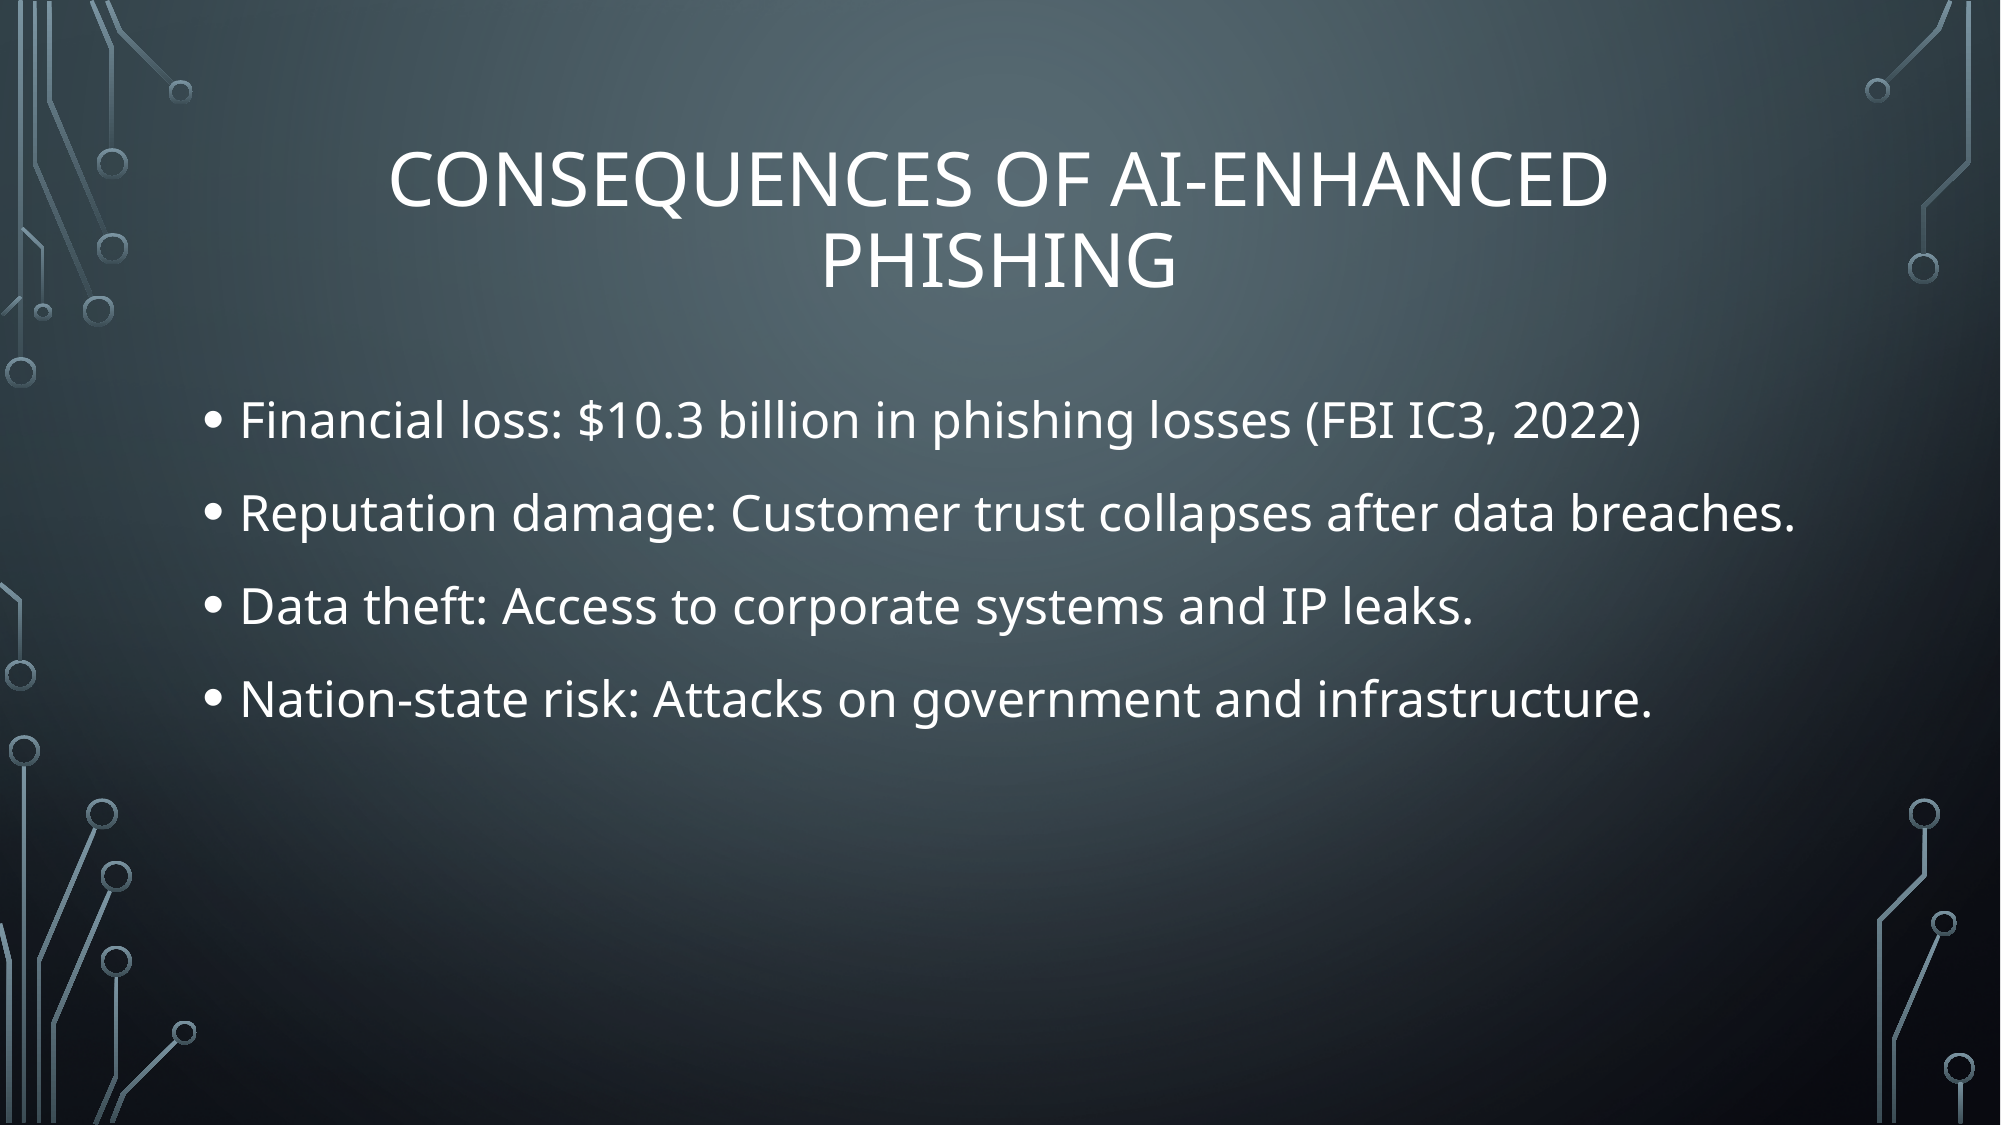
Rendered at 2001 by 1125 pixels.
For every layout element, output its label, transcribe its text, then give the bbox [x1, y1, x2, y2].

list Financial loss: $10.3 billion in phishing losses (FBI IC3, 2022) Reputation damage: Customer trust collapses after data breaches. Data theft: Access to corporate systems and IP leaks. Nation-state risk: Attacks on government and infrastructure. [187, 369, 1850, 950]
title Consequences of ai-enhanced phishing [187, 101, 1813, 344]
